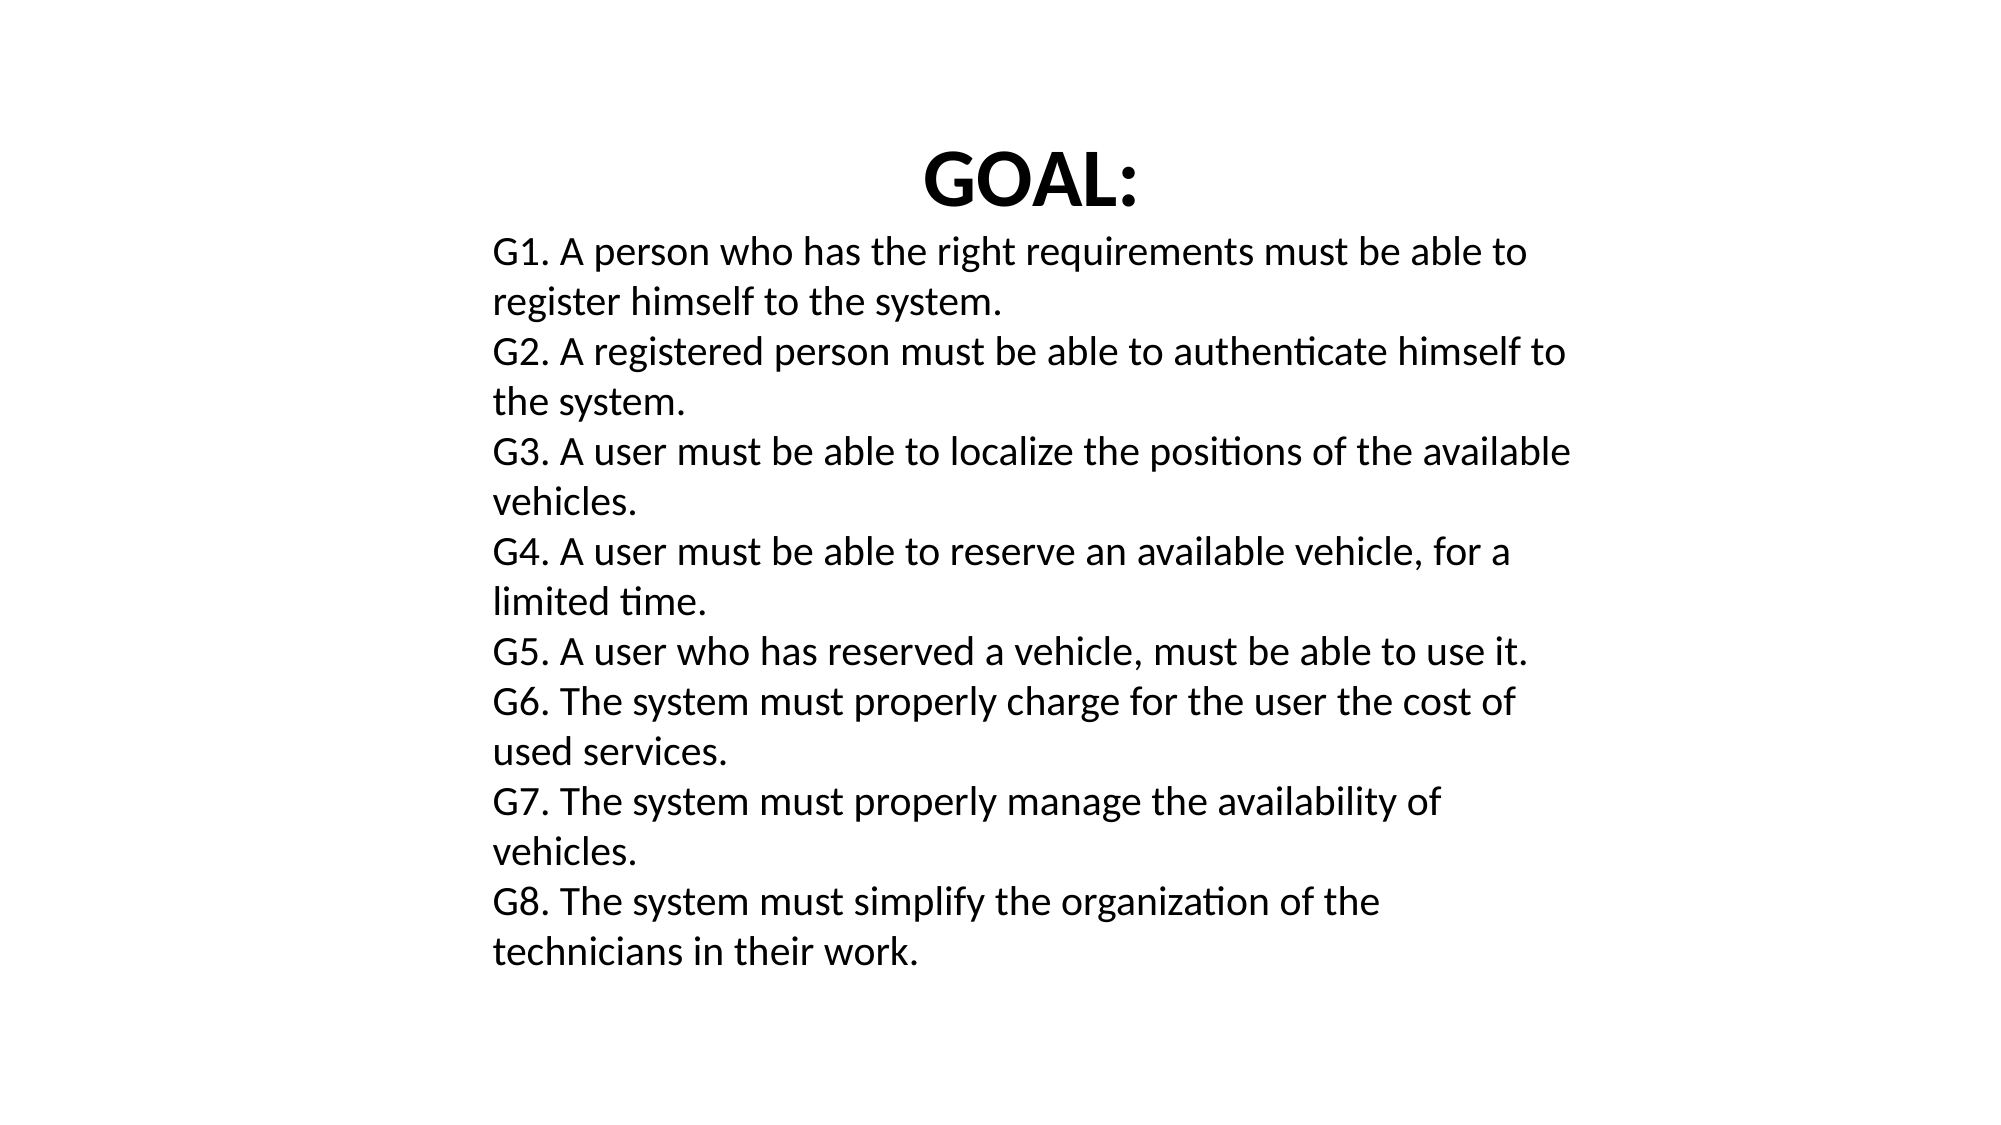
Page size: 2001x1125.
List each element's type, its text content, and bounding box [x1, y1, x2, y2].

text_box GOAL: G1. A person who has the right requirements must be able to register himself to the system. G2. A registered person must be able to authenticate himself to the system. G3. A user must be able to localize the positions of the available vehicles. G4. A user must be able to reserve an available vehicle, for a limited time. G5. A user who has reserved a vehicle, must be able to use it. G6. The system must properly charge for the user the cost of used services. G7. The system must properly manage the availability of vehicles. G8. The system must simplify the organization of the technicians in their work. [476, 116, 1589, 982]
